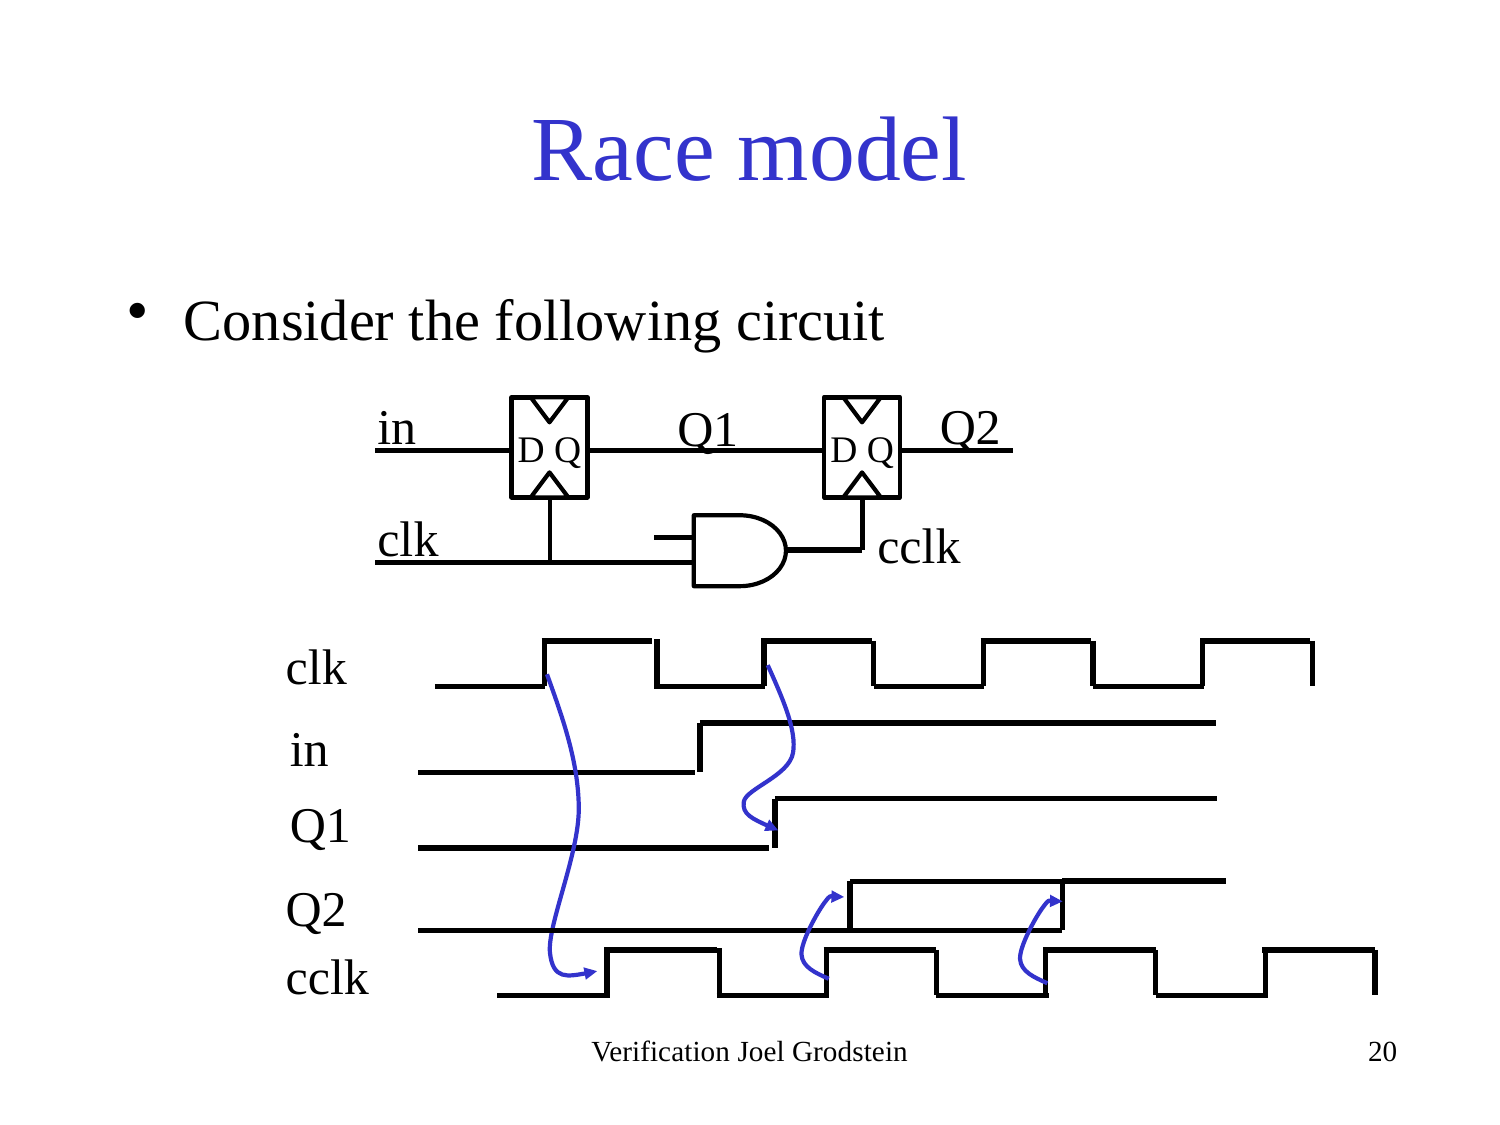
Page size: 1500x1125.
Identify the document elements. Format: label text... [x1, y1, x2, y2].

text_box clk [362, 499, 463, 574]
text_box [691, 513, 788, 589]
text_box Q1 [662, 459, 763, 464]
text_box [807, 890, 844, 927]
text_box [270, 936, 1376, 1013]
text_box Q2 [924, 387, 1025, 463]
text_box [511, 397, 588, 498]
text_box cclk [862, 506, 988, 581]
text_box [550, 868, 590, 927]
text_box in [362, 387, 463, 463]
text_box Q2 [270, 869, 371, 936]
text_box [270, 627, 1313, 861]
title Race model [112, 50, 1388, 238]
text_box [1027, 894, 1058, 929]
list Consider the following circuit [112, 275, 1388, 375]
text_box Q1 [662, 388, 763, 449]
footer Verification Joel Grodstein [512, 1024, 988, 1101]
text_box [823, 397, 901, 498]
